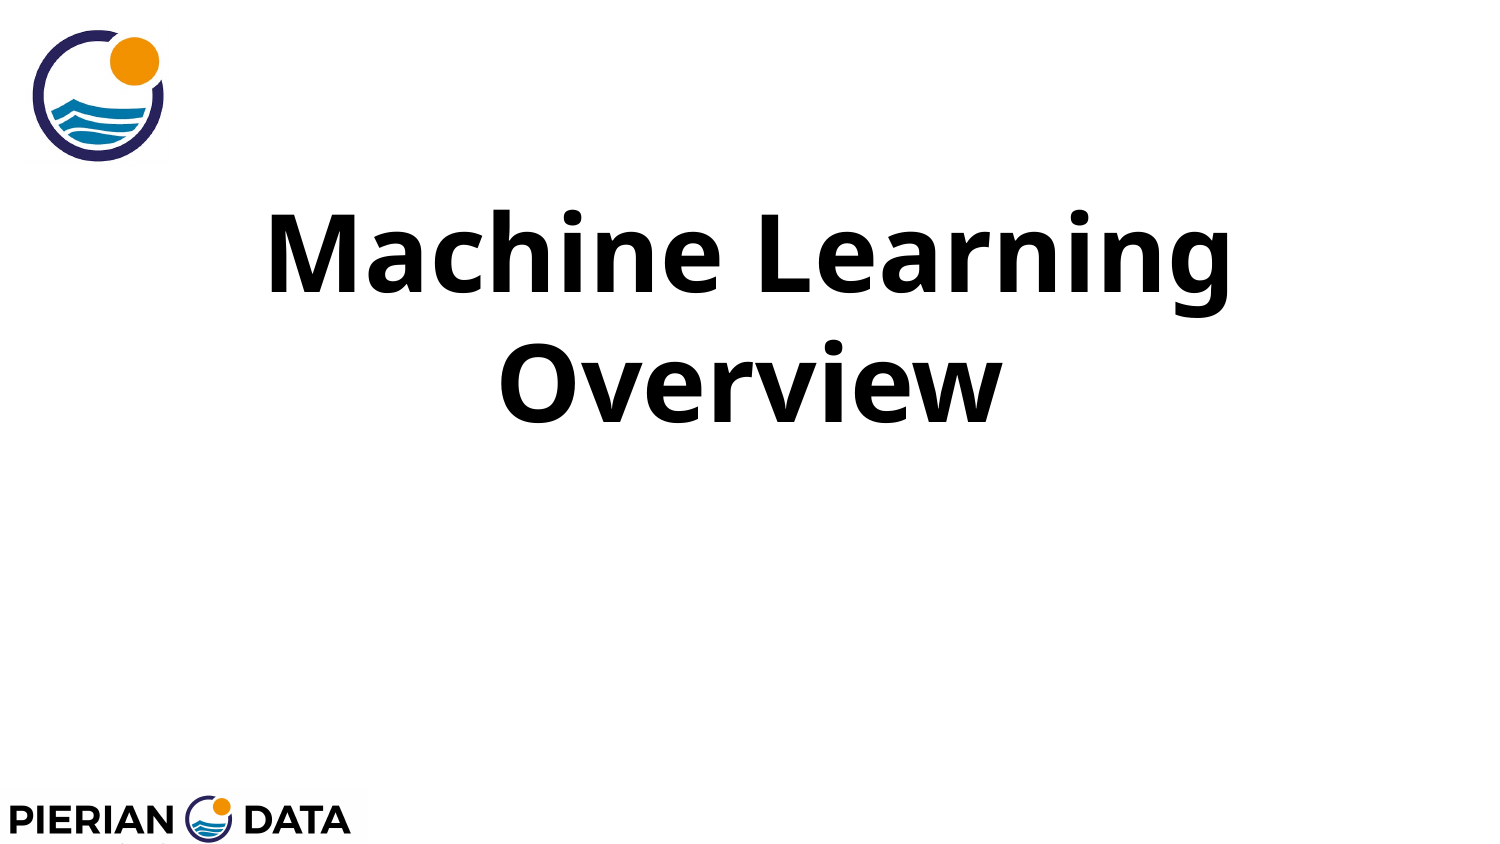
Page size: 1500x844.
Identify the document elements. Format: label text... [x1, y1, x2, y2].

picture [24, 24, 172, 167]
picture [0, 787, 368, 844]
title Machine Learning Overview [51, 122, 1449, 459]
